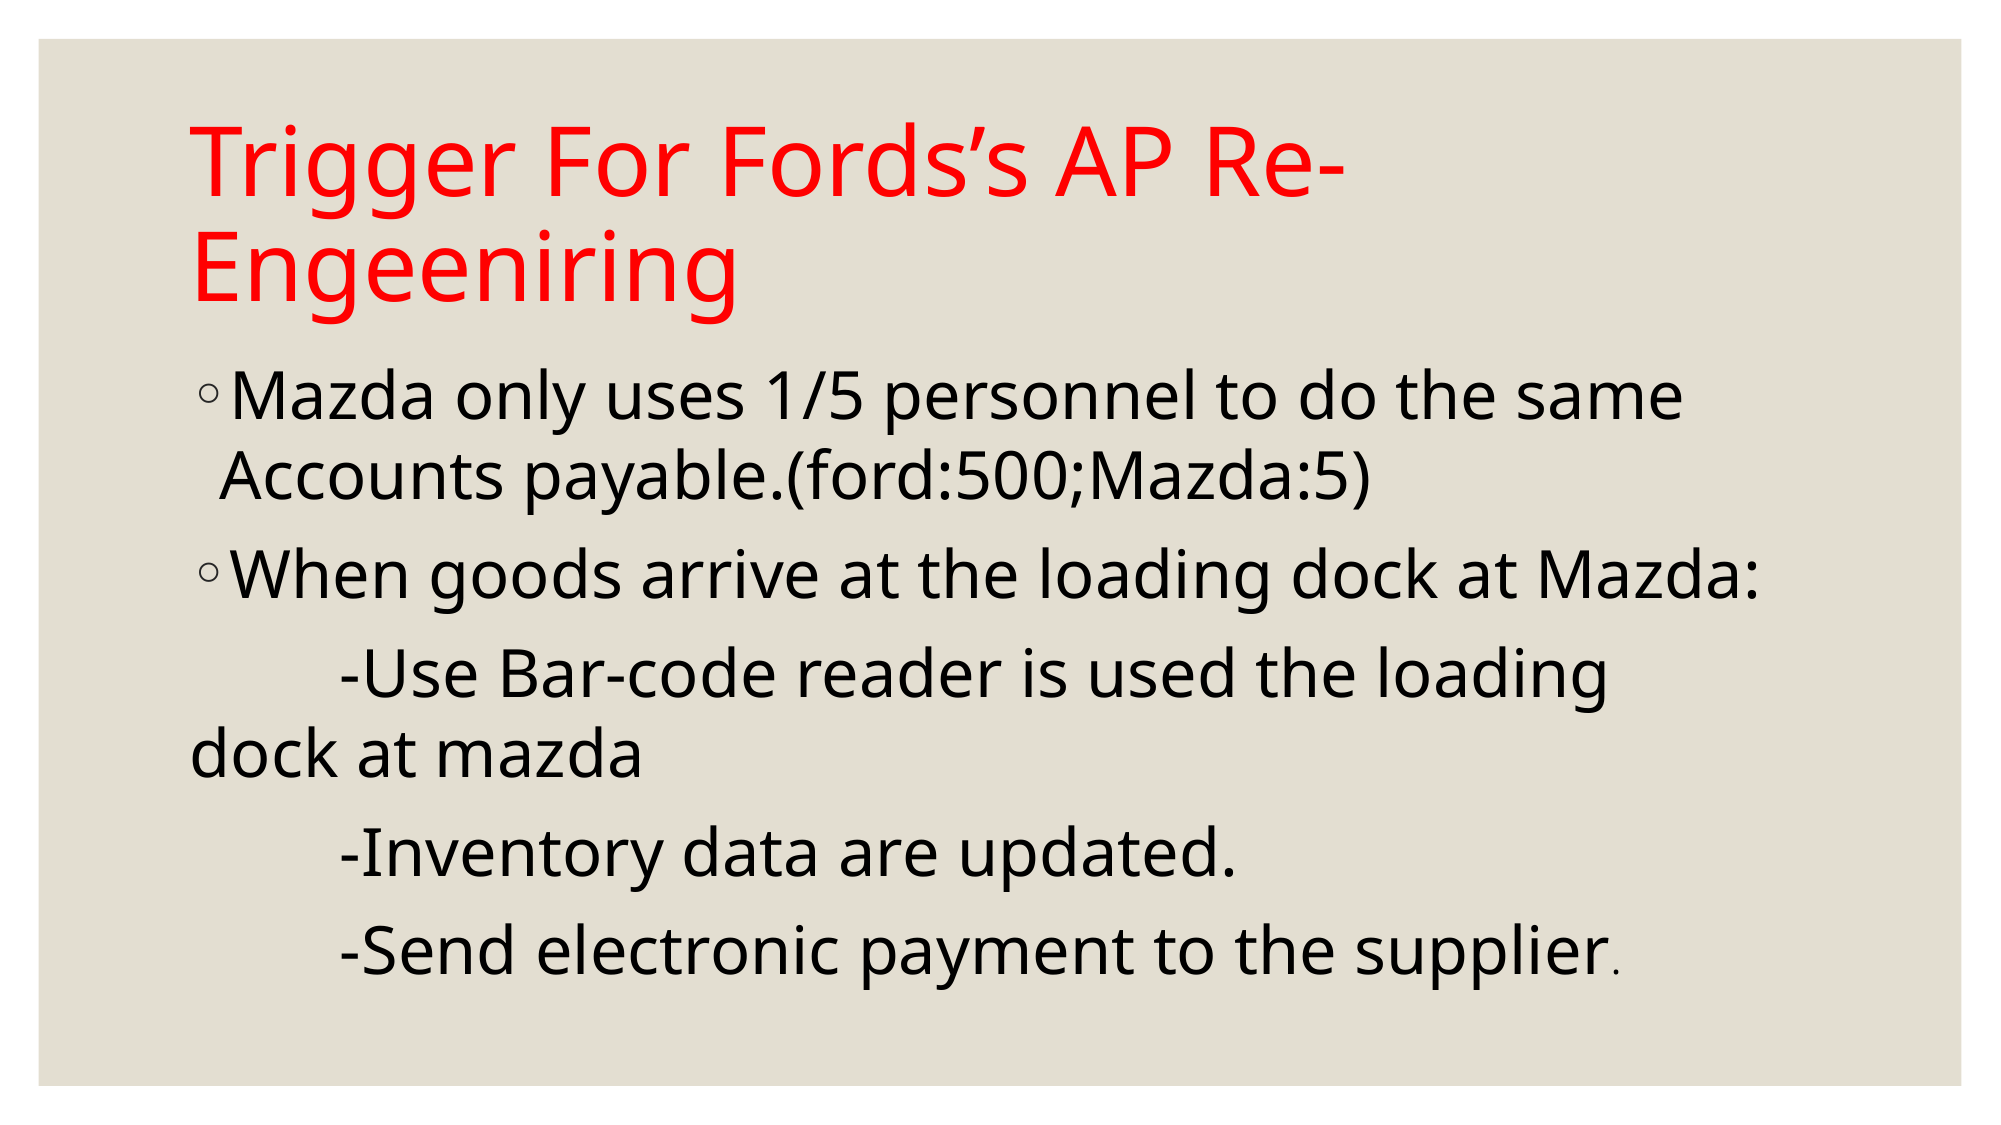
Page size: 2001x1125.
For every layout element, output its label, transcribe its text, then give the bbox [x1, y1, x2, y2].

list Mazda only uses 1/5 personnel to do the same Accounts payable.(ford:500;Mazda:5) When goods arrive at the loading dock at Mazda: -Use Bar-code reader is used the loading dock at mazda -Inventory data are updated. -Send electronic payment to the supplier. [174, 345, 1825, 1061]
title Trigger For Fords’s AP Re-Engeeniring [174, 105, 1825, 331]
